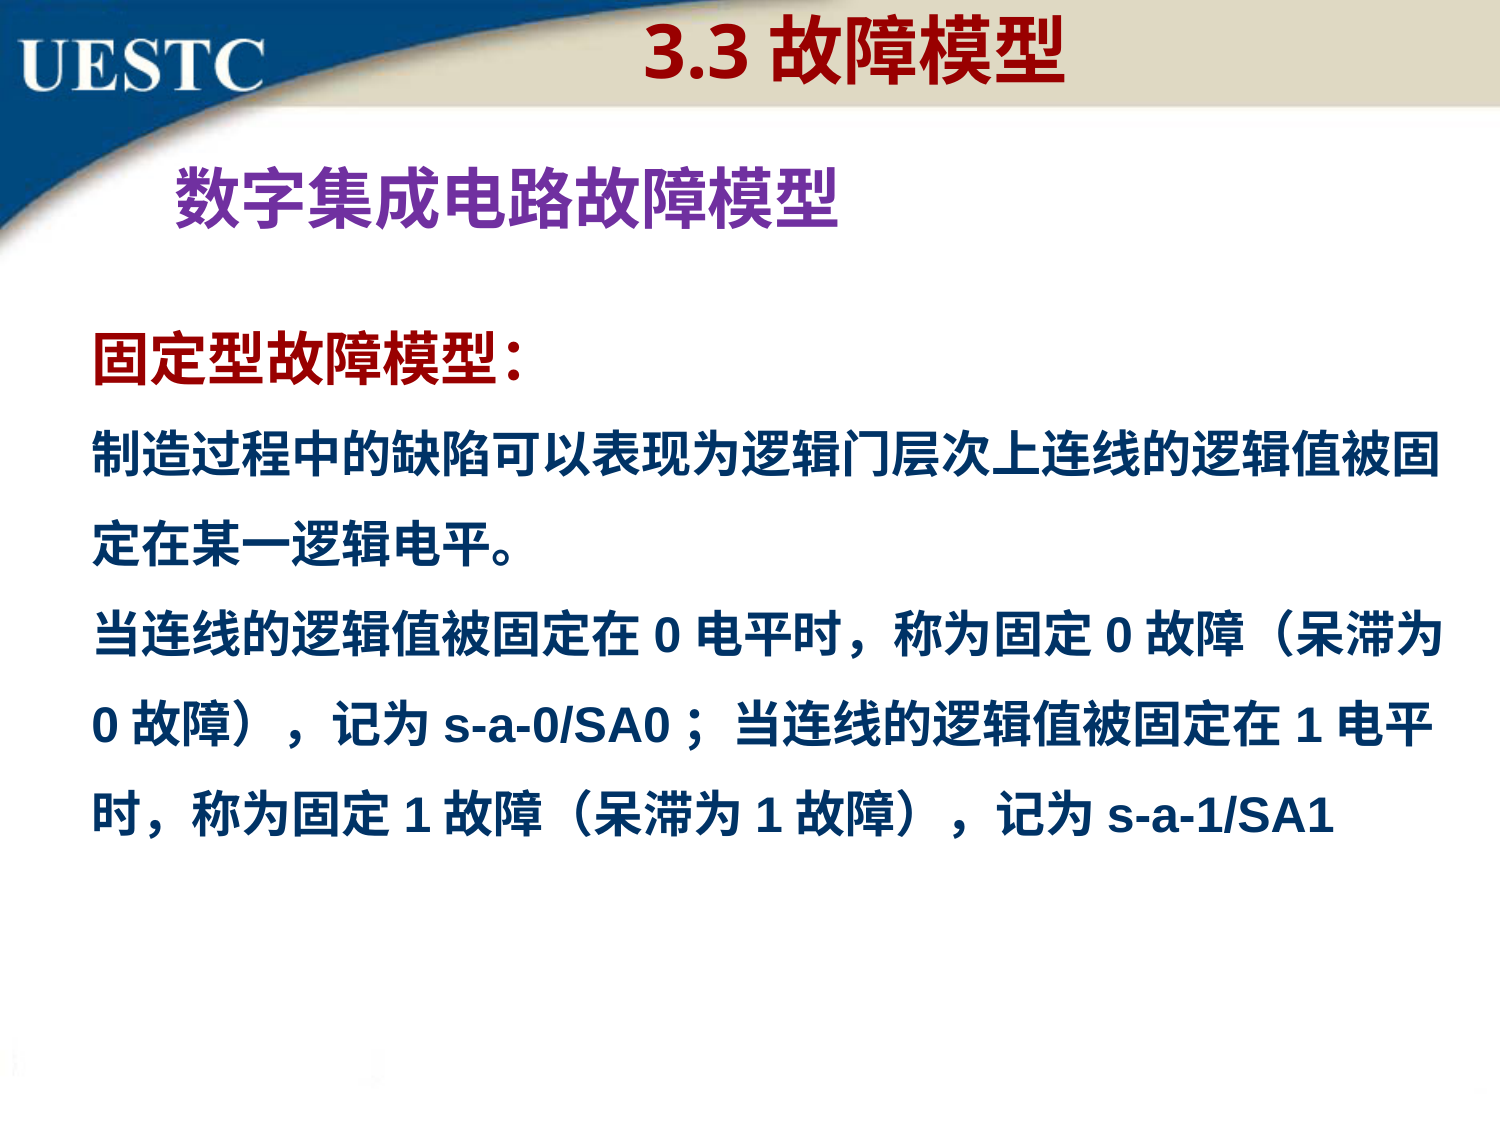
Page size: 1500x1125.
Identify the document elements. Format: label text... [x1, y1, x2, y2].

text_box 固定型故障模型： 制造过程中的缺陷可以表现为逻辑门层次上连线的逻辑值被固定在某一逻辑电平。 当连线的逻辑值被固定在0电平时，称为固定0故障（呆滞为0故障），记为s-a-0/SA0；当连线的逻辑值被固定在1电平时，称为固定1故障（呆滞为1故障），记为s-a-1/SA1 [76, 279, 1483, 850]
text_box 3.3故障模型 [312, 0, 1400, 125]
picture [0, 0, 1500, 1125]
text_box 数字集成电路故障模型 [159, 158, 1357, 251]
